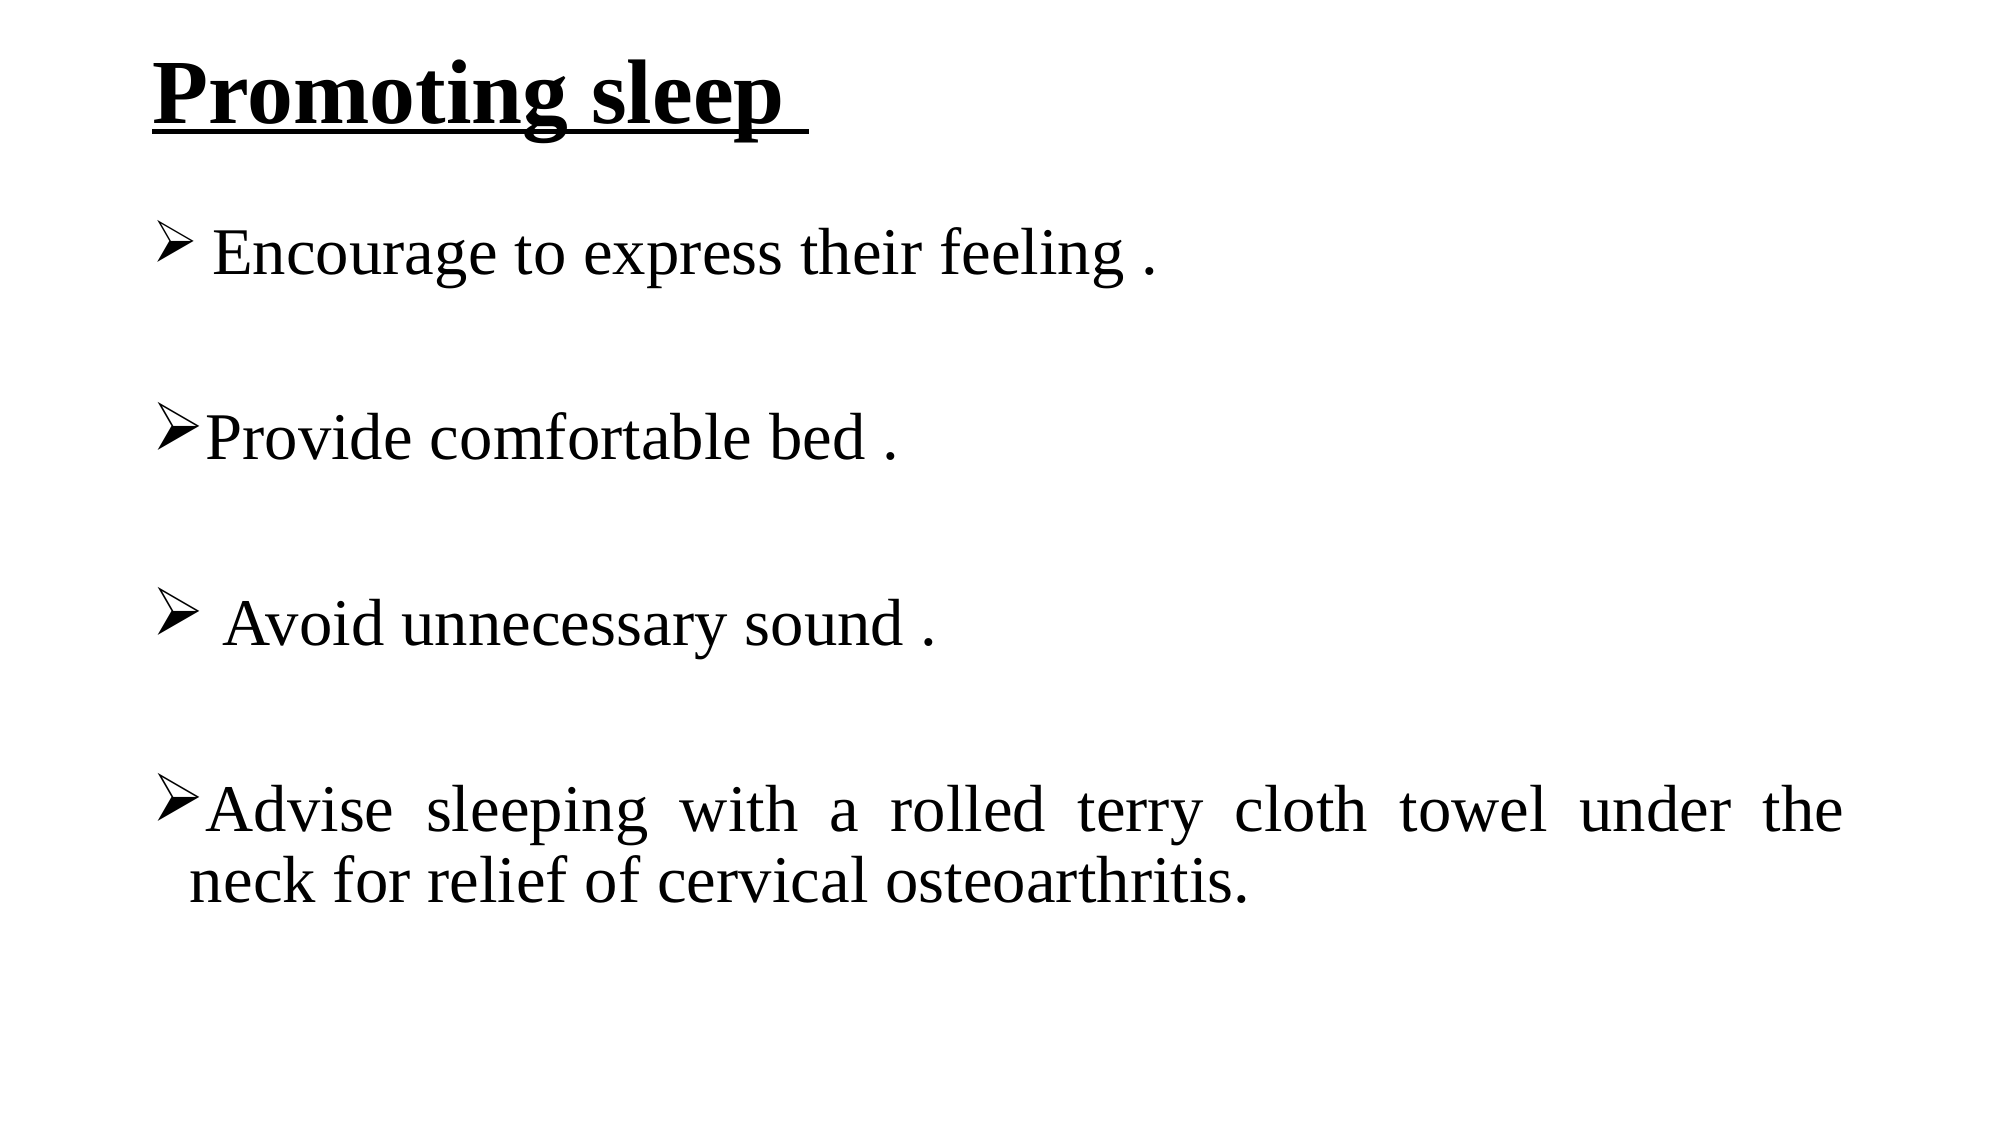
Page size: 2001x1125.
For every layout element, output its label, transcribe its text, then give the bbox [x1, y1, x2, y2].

title Promoting sleep [137, 18, 1863, 170]
list Encourage to express their feeling . Provide comfortable bed . Avoid unnecessary sound . Advise sleeping with a rolled terry cloth towel under the neck for relief of cervical osteoarthritis. [137, 209, 1863, 1060]
